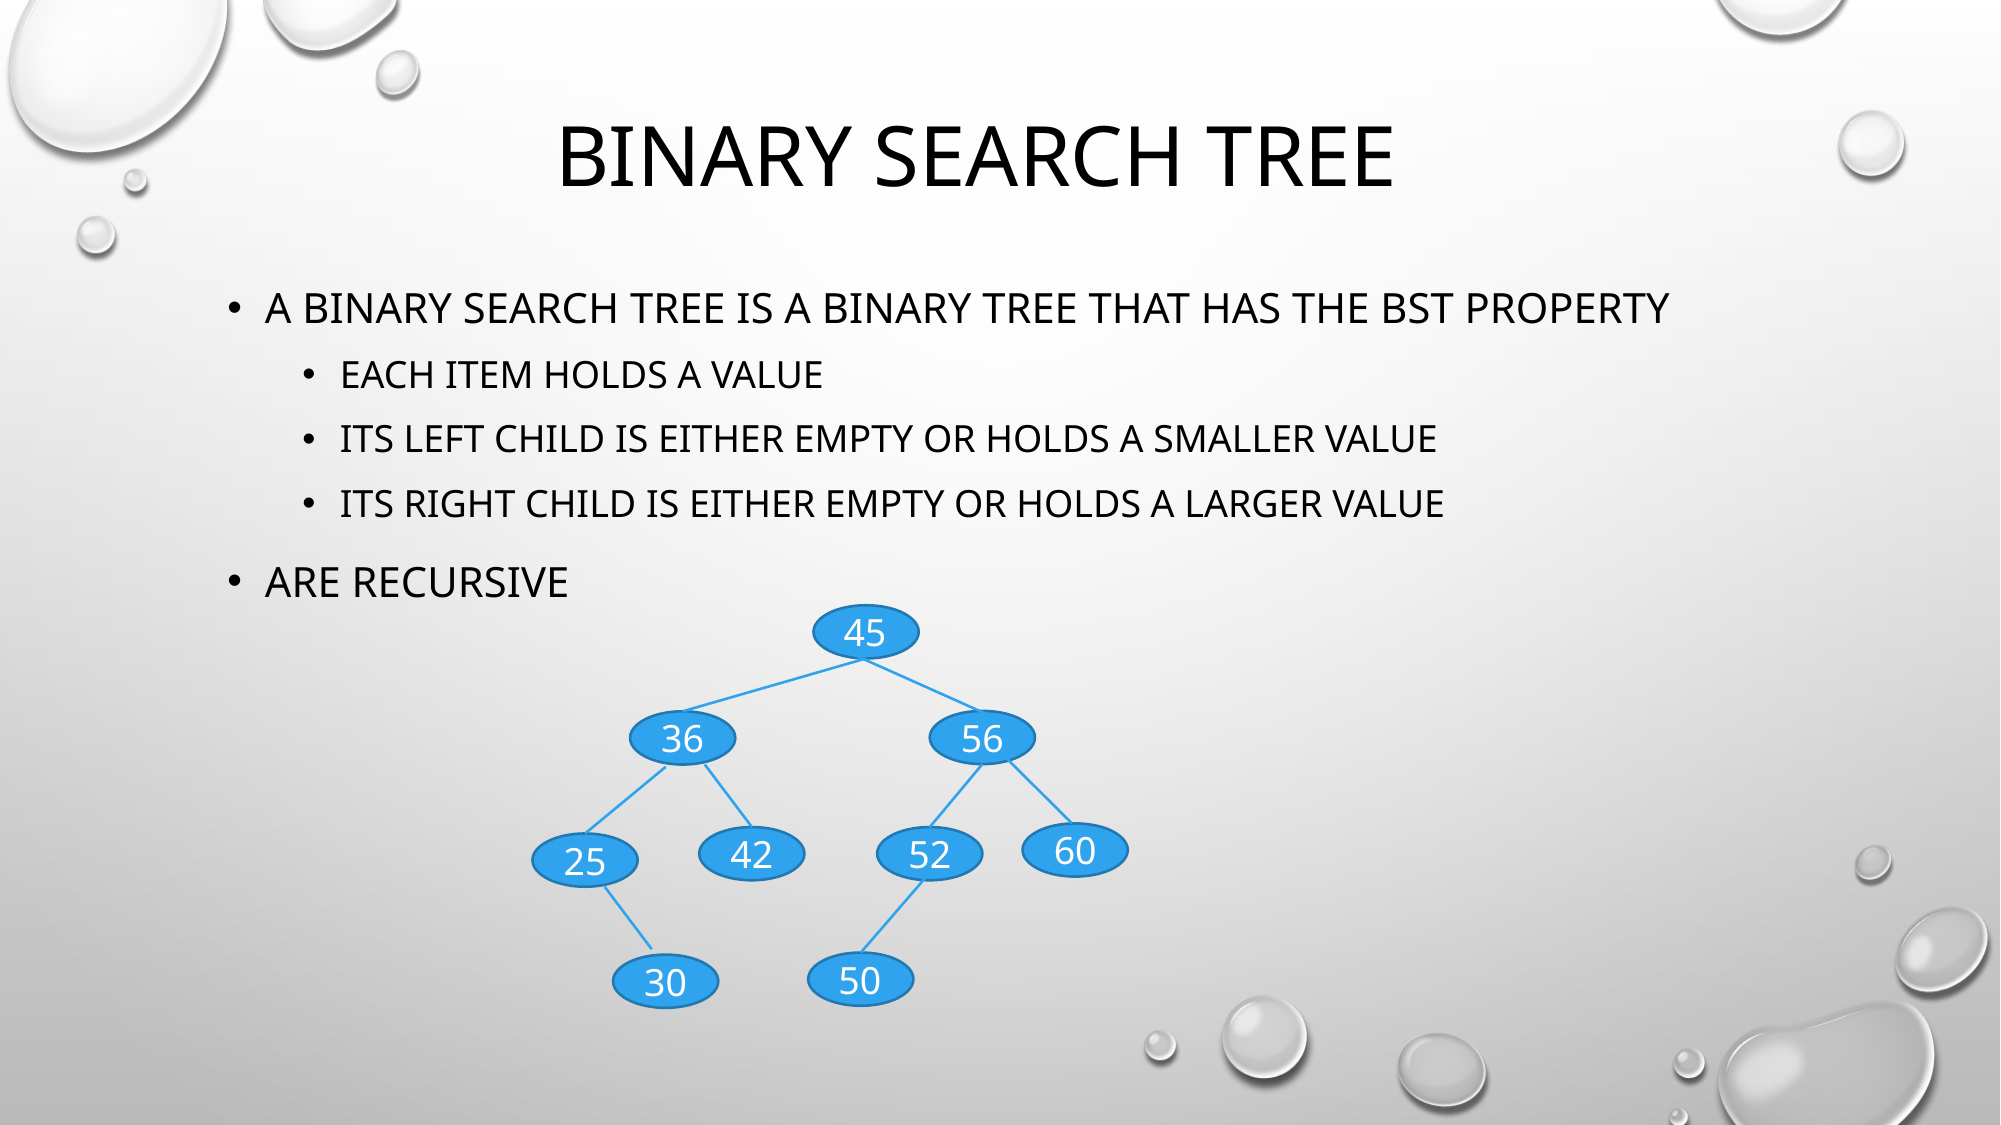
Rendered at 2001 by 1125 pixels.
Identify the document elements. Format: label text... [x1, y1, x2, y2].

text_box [532, 604, 1129, 1009]
title binary search tree [126, 28, 1827, 291]
picture [0, 0, 2000, 1125]
list A binary search tree is a binary tree that has the bst property Each item holds a value Its left child is either empty or holds a smaller value Its right child is either empty or holds a larger value Are recursive [212, 264, 1913, 826]
